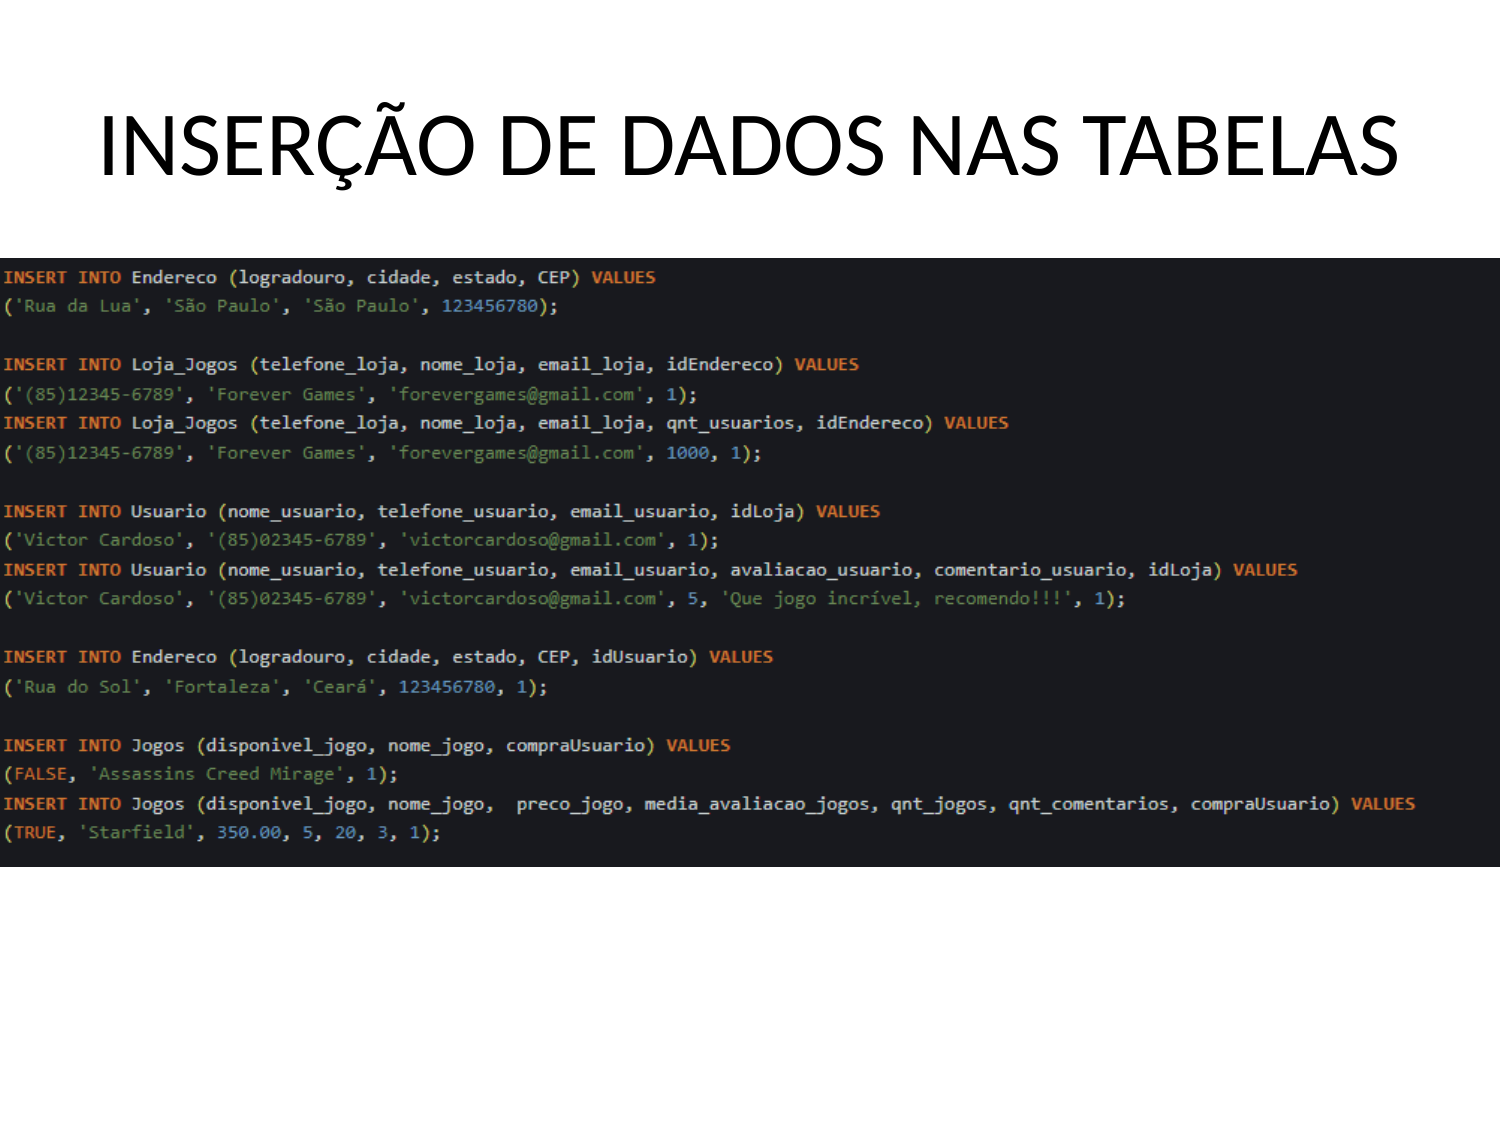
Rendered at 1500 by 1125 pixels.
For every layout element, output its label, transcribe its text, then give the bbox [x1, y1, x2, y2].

picture [0, 258, 1500, 867]
title INSERÇÃO DE DADOS NAS TABELAS [75, 45, 1425, 233]
